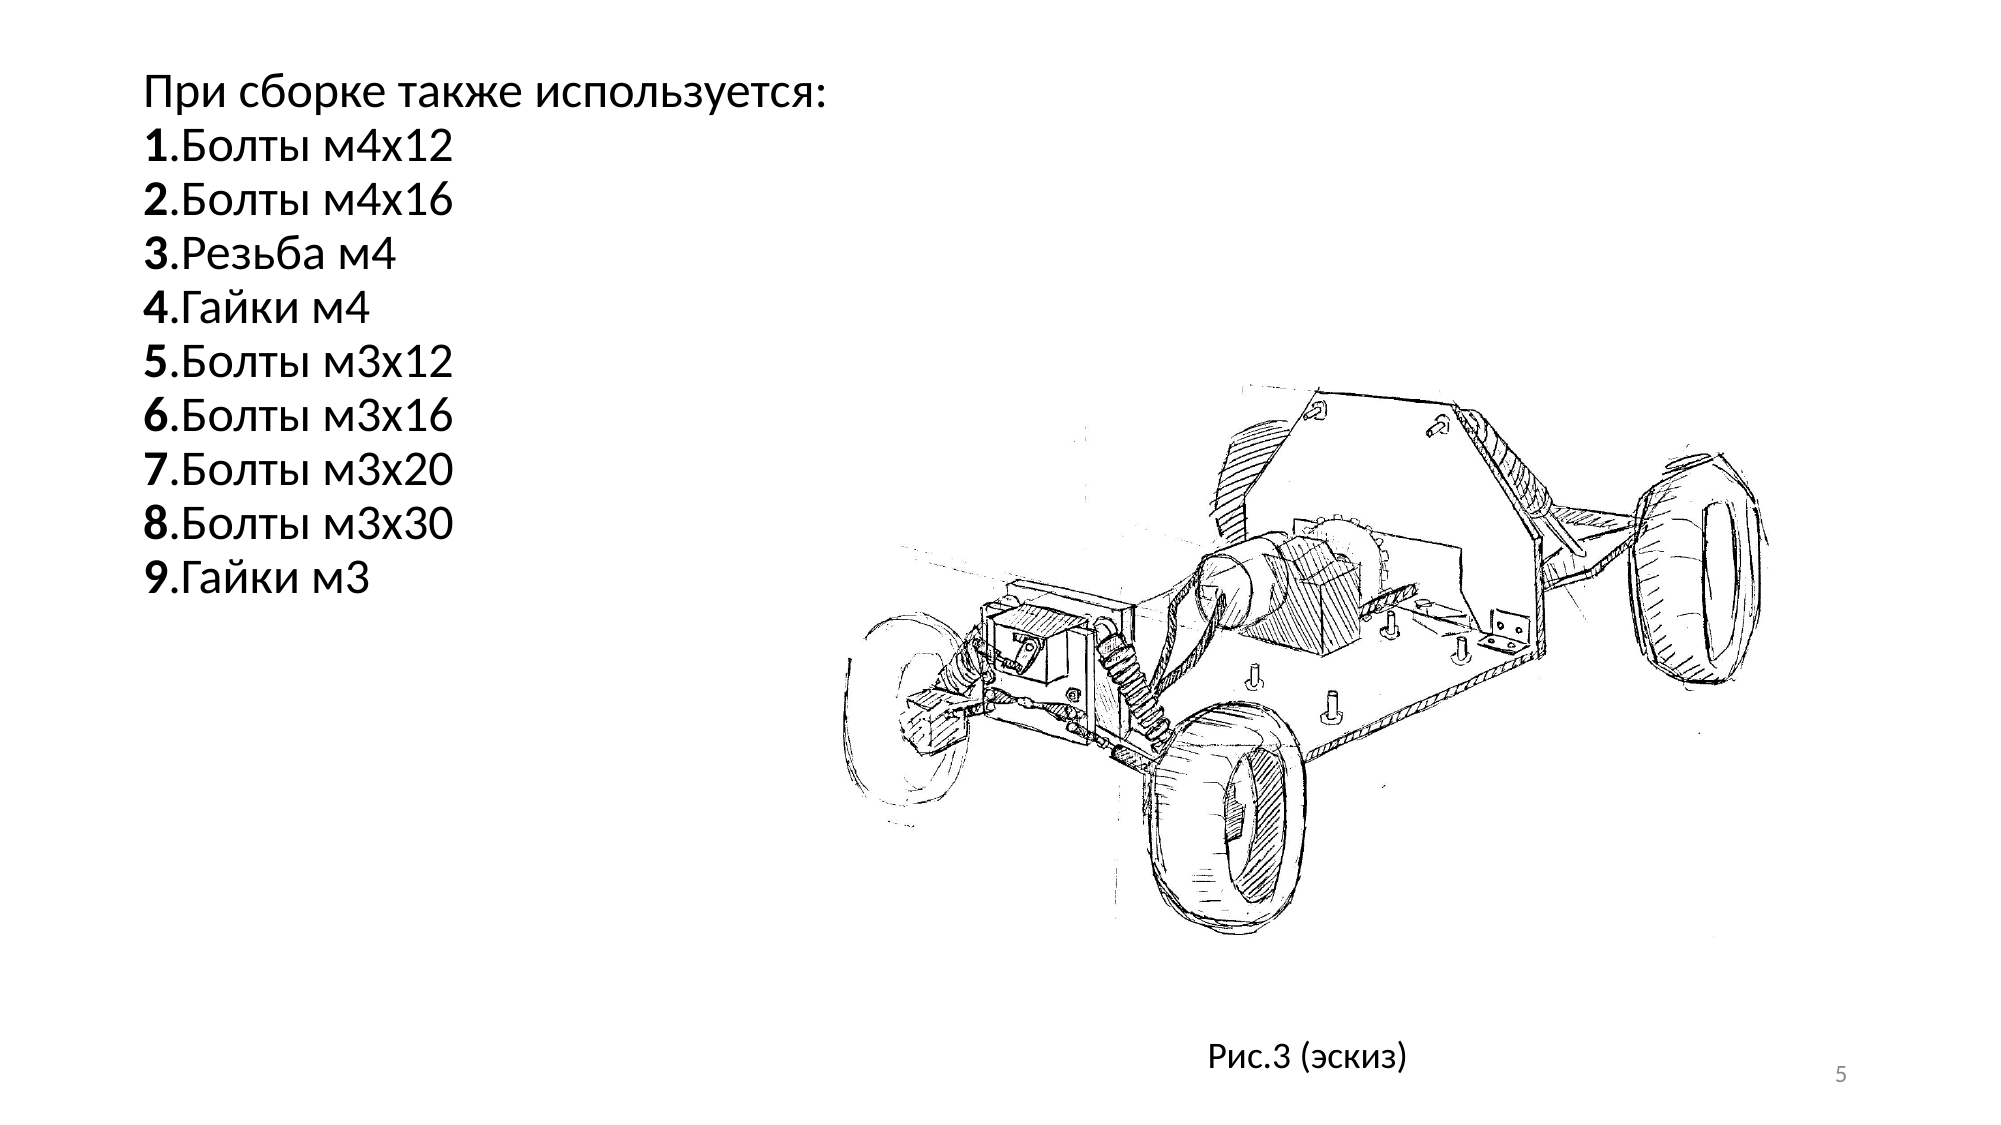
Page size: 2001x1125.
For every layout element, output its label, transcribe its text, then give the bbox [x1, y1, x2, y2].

text_box Рис.3 (эскиз) [1192, 1023, 1423, 1084]
title При сборке также используется: 1.Болты м4х12 2.Болты м4х16 3.Резьба м4 4.Гайки м4 5.Болты м3х12 6.Болты м3х16 7.Болты м3х20 8.Болты м3х30 9.Гайки м3 [128, 127, 1169, 612]
slide_number 5 [1412, 1042, 1863, 1103]
picture [818, 369, 1797, 947]
